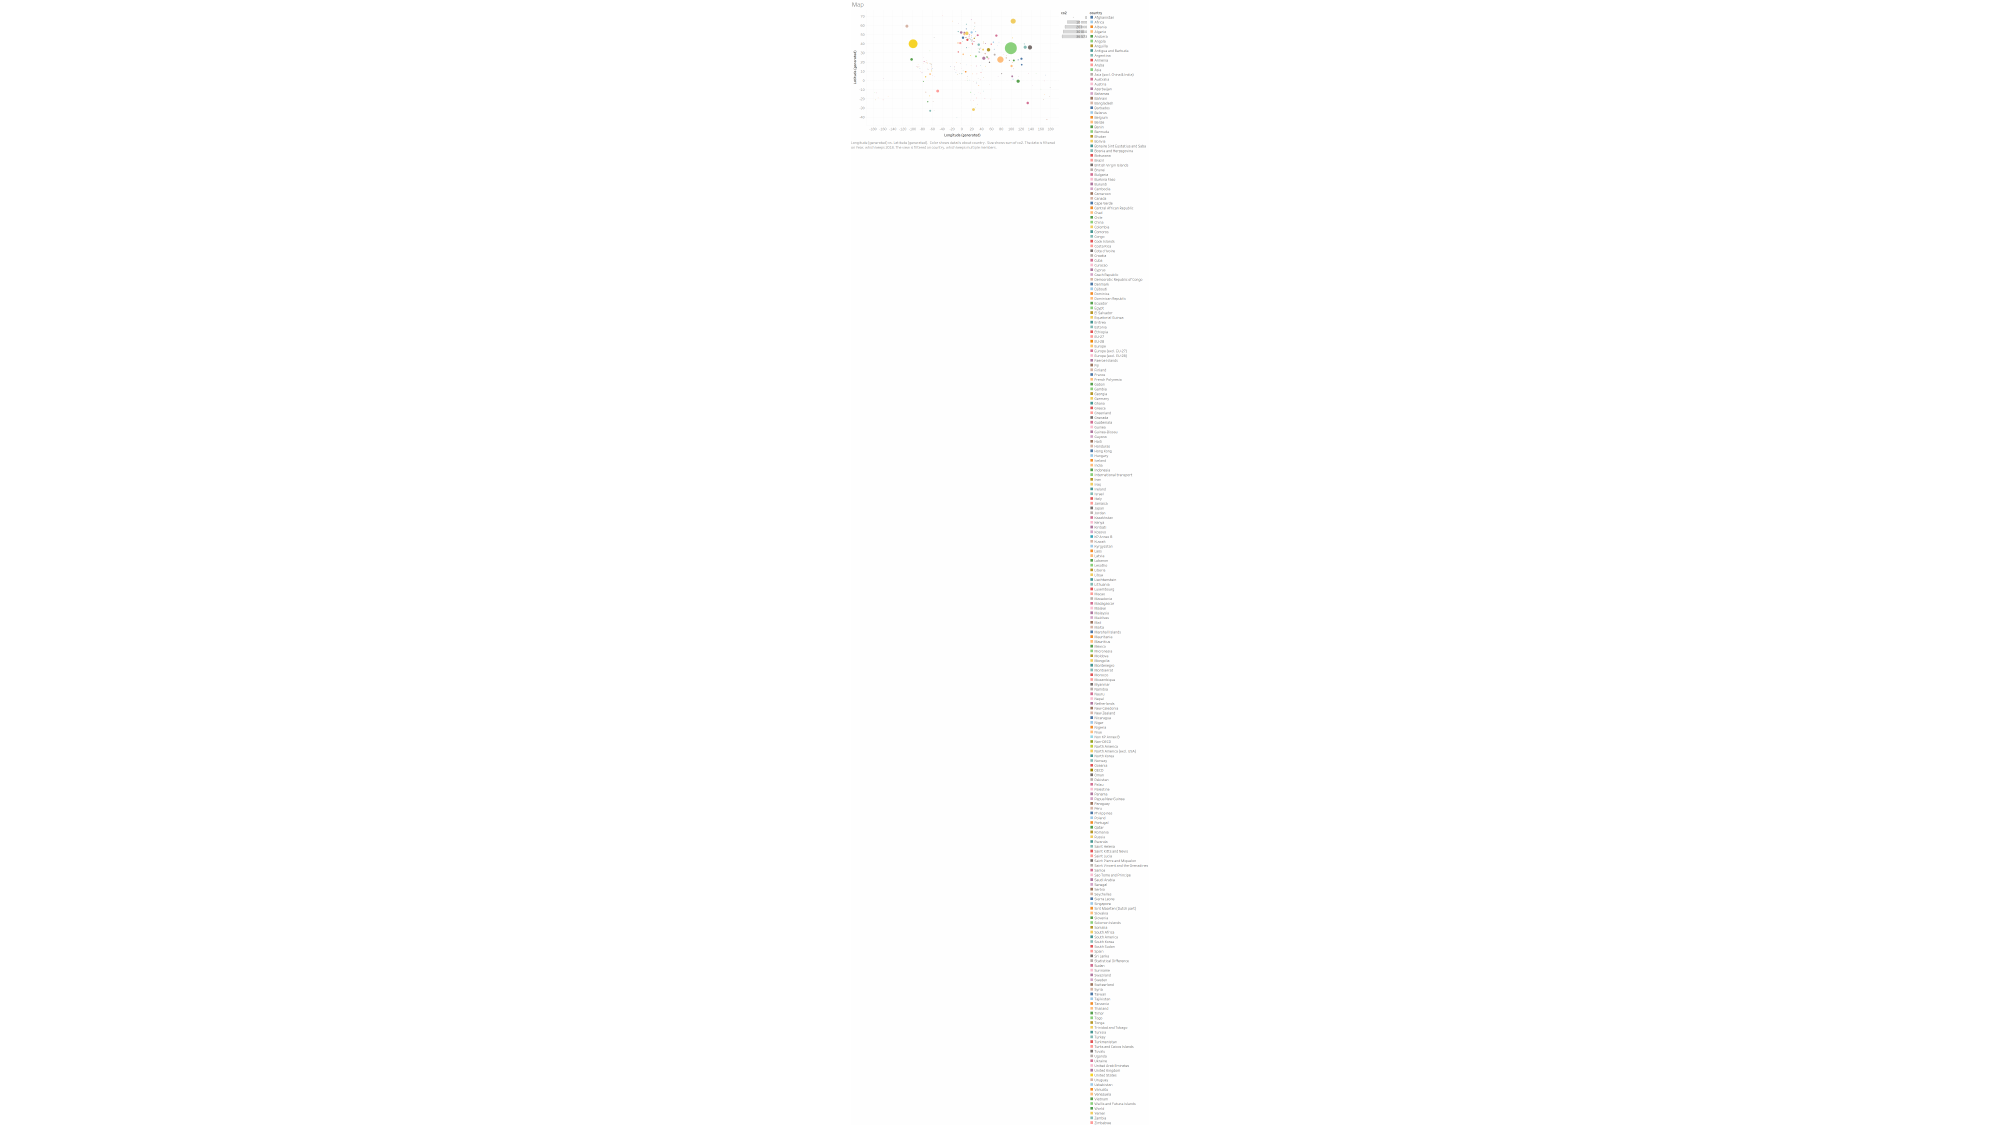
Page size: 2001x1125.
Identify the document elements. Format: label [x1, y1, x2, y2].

picture [850, 0, 1150, 1125]
